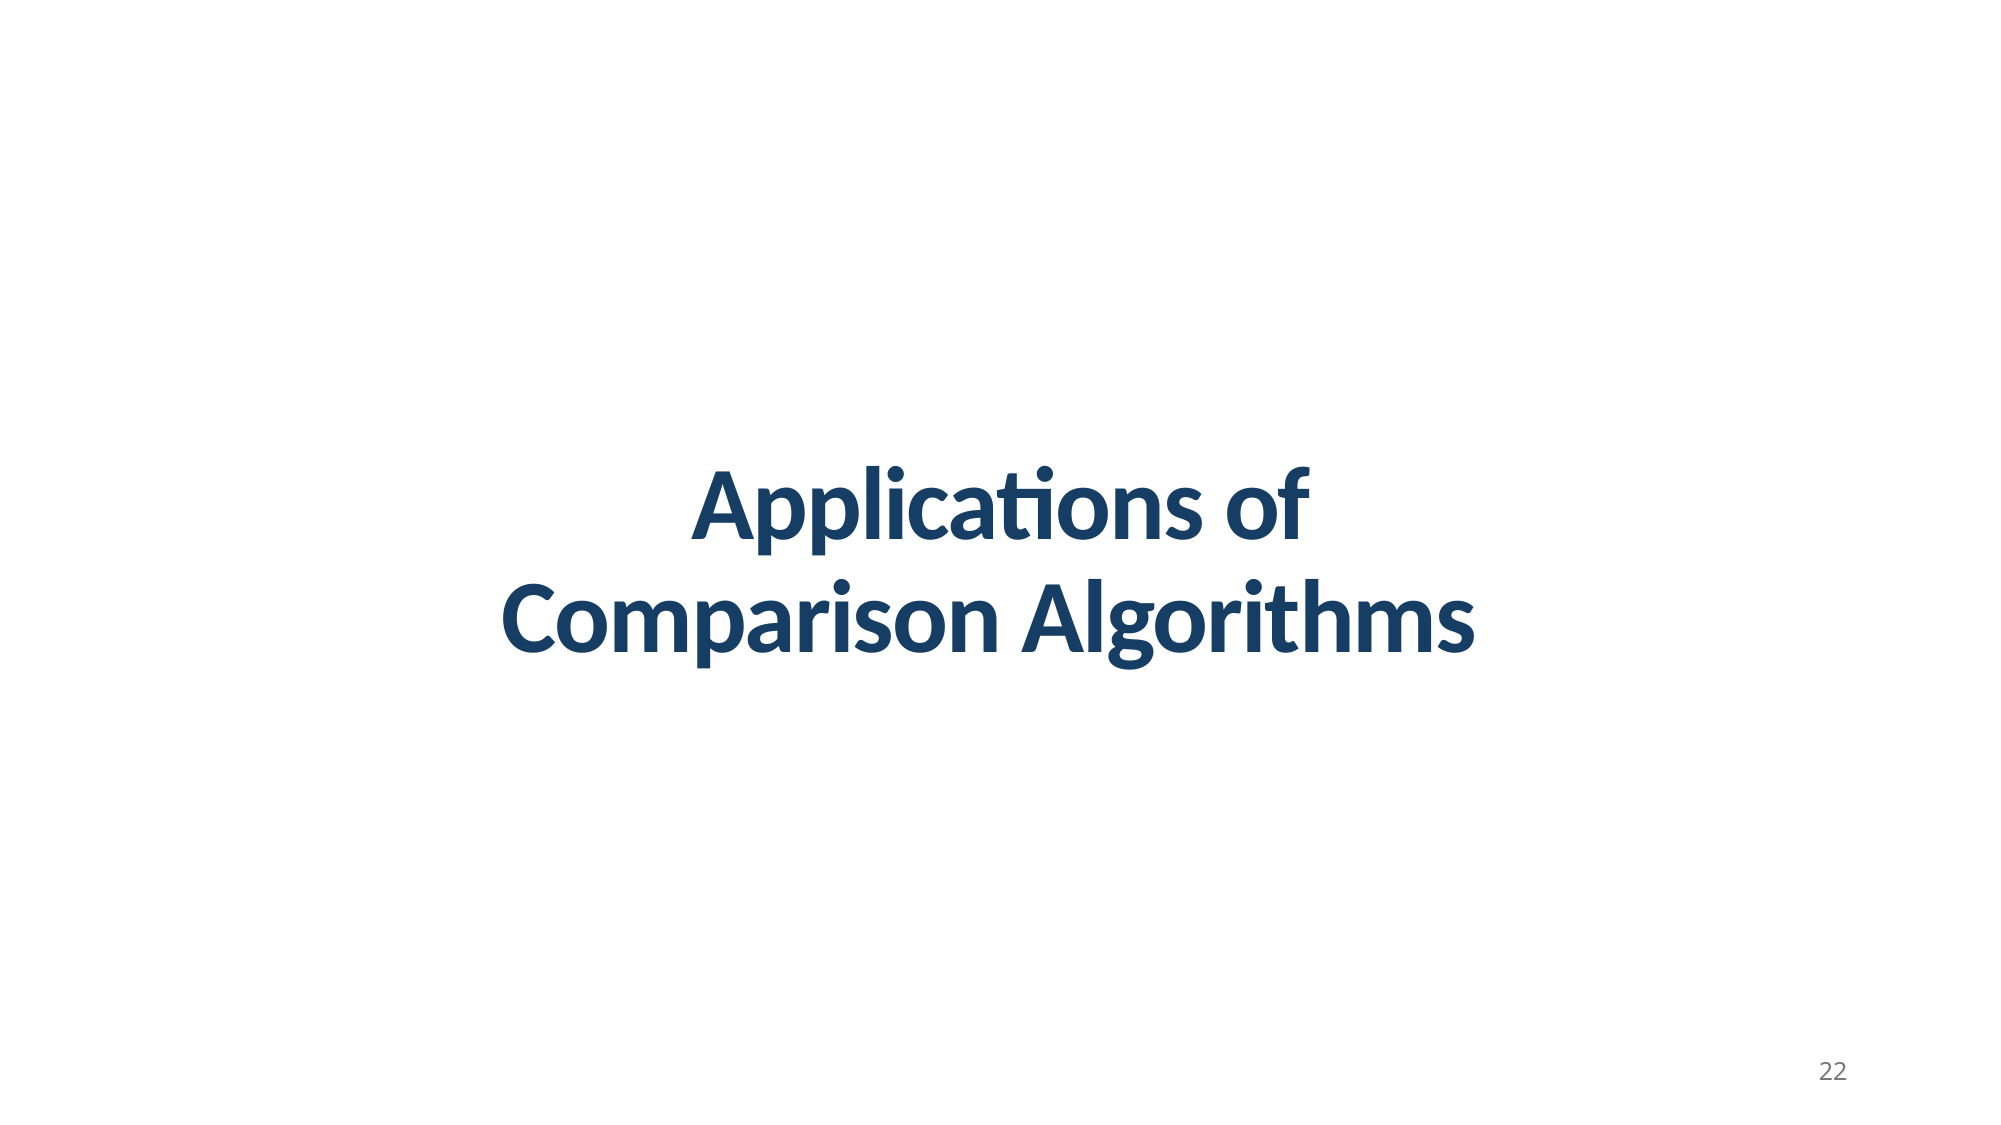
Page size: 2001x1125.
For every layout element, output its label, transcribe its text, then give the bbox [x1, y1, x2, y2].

title Applications of Comparison Algorithms [137, 442, 1863, 683]
slide_number 22 [1412, 1042, 1863, 1103]
